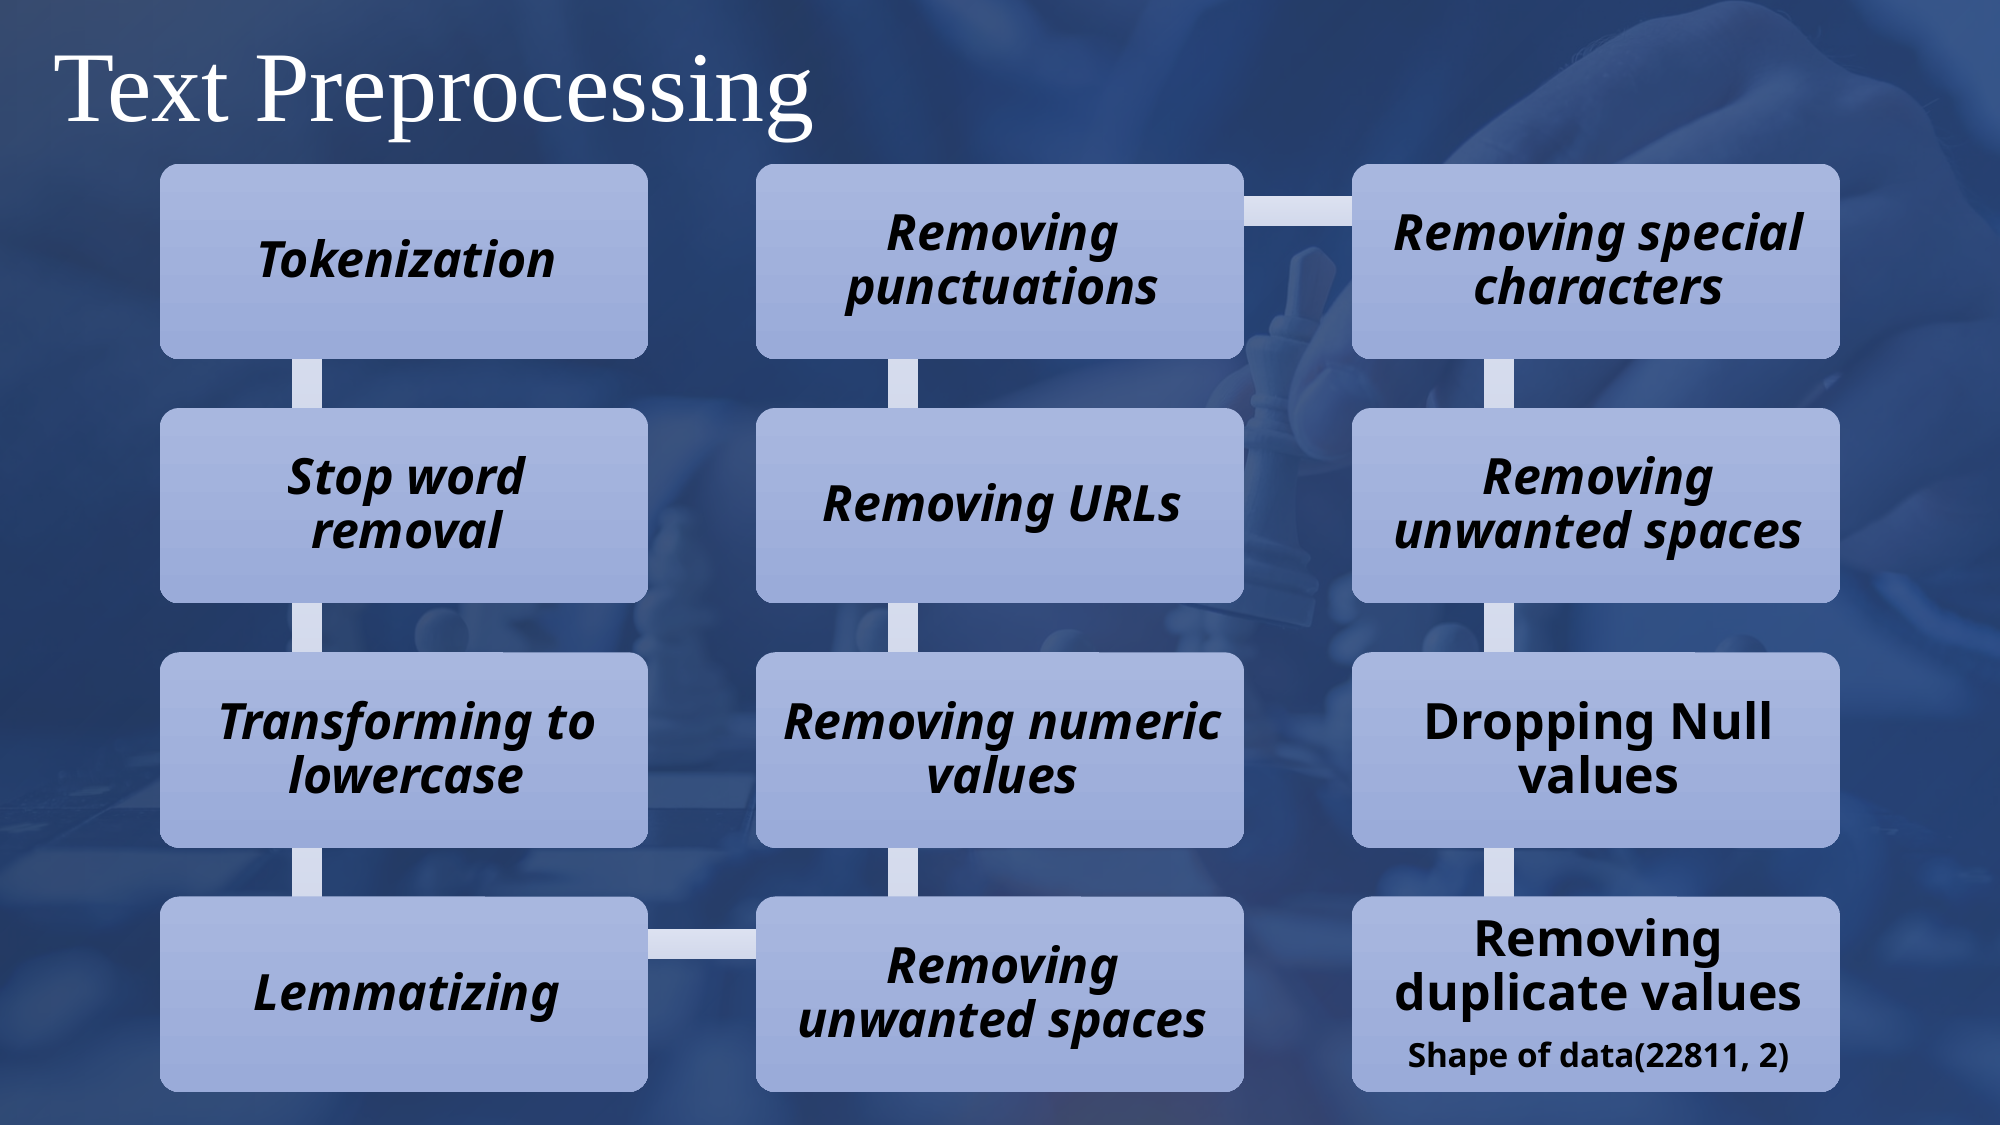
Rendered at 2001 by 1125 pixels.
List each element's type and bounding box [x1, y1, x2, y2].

picture [0, 0, 2000, 163]
text_box [0, 163, 2000, 1092]
picture [0, 1092, 2000, 1125]
